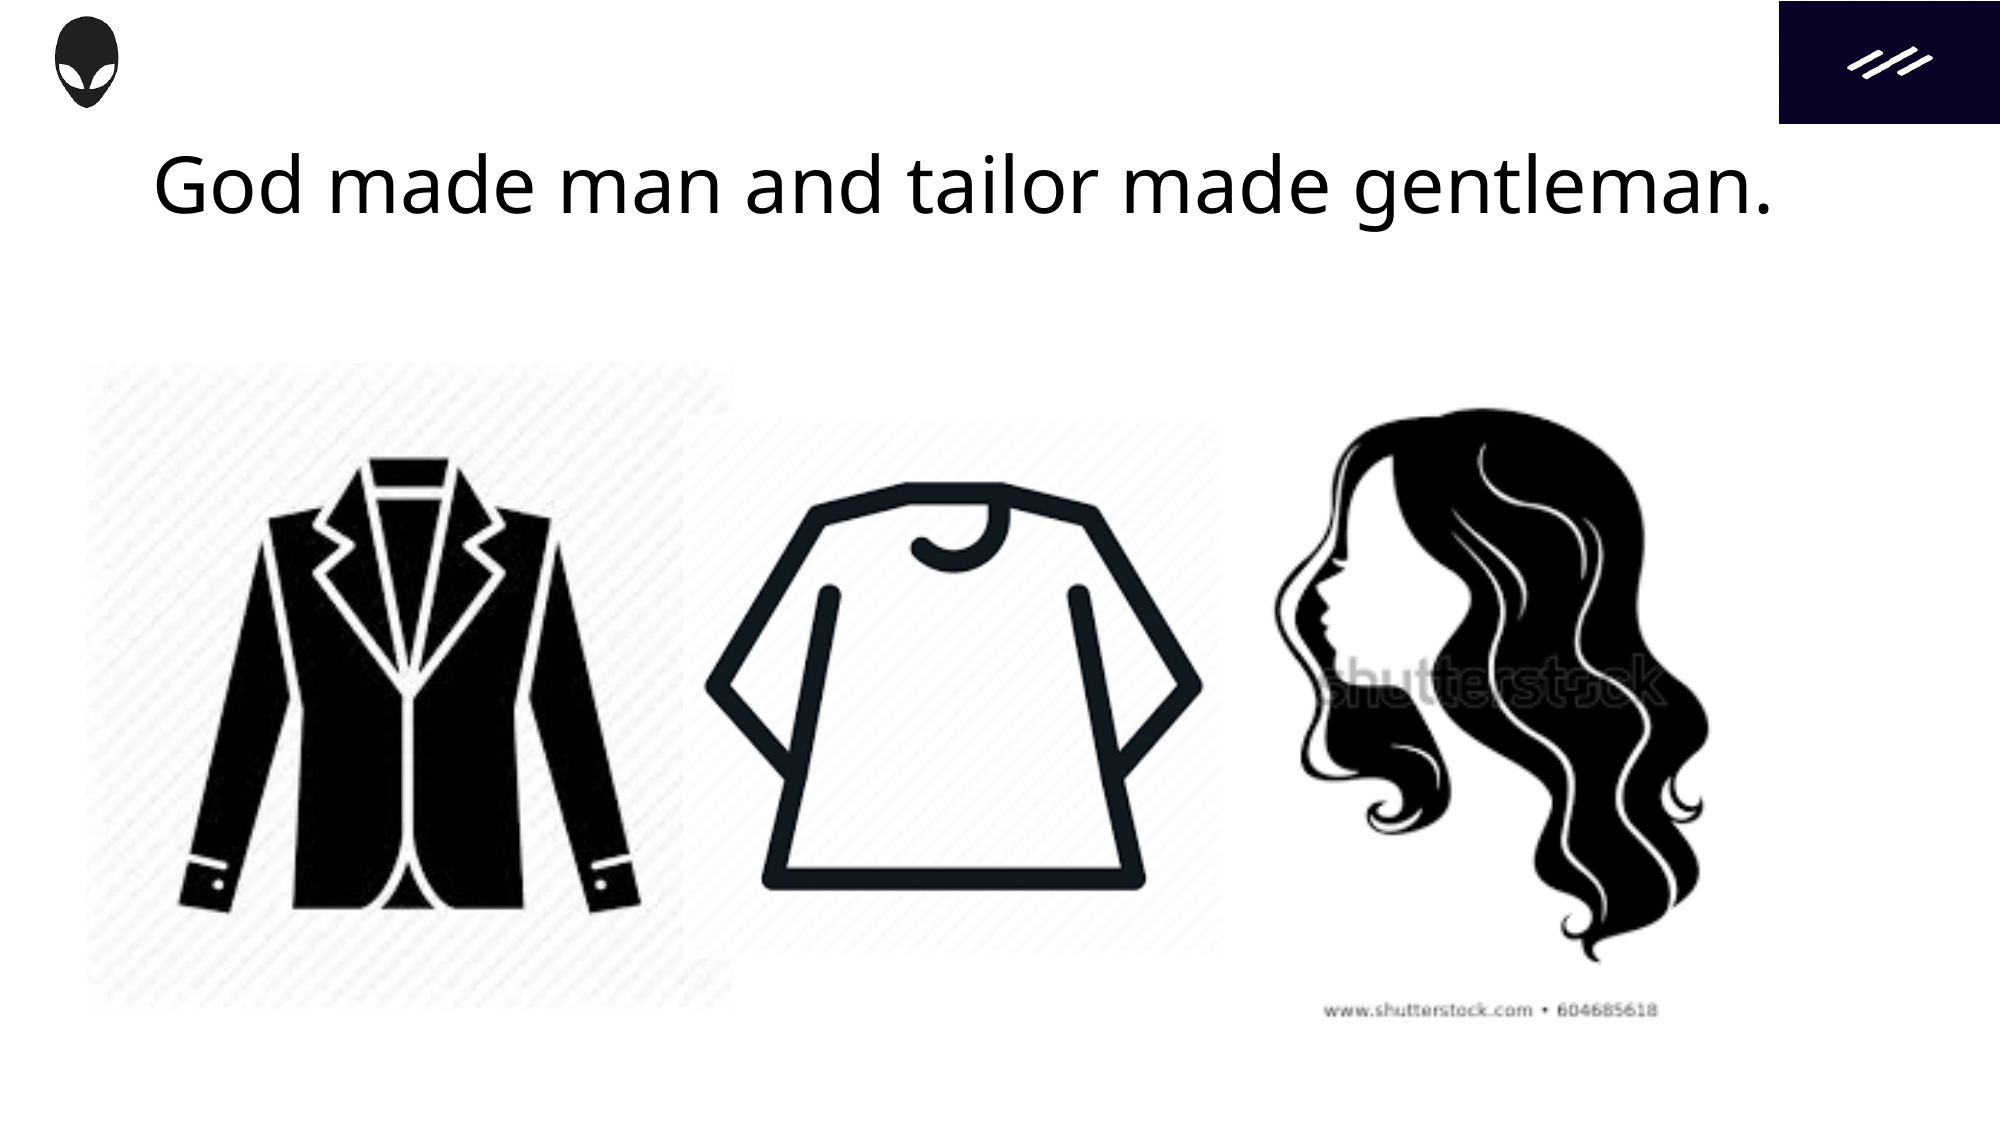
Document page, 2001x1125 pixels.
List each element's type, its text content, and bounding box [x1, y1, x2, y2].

picture [683, 366, 1810, 1026]
picture [1779, 1, 2000, 124]
title God made man and tailor made gentleman. [137, 98, 1863, 278]
picture [0, 14, 173, 111]
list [86, 363, 734, 1011]
